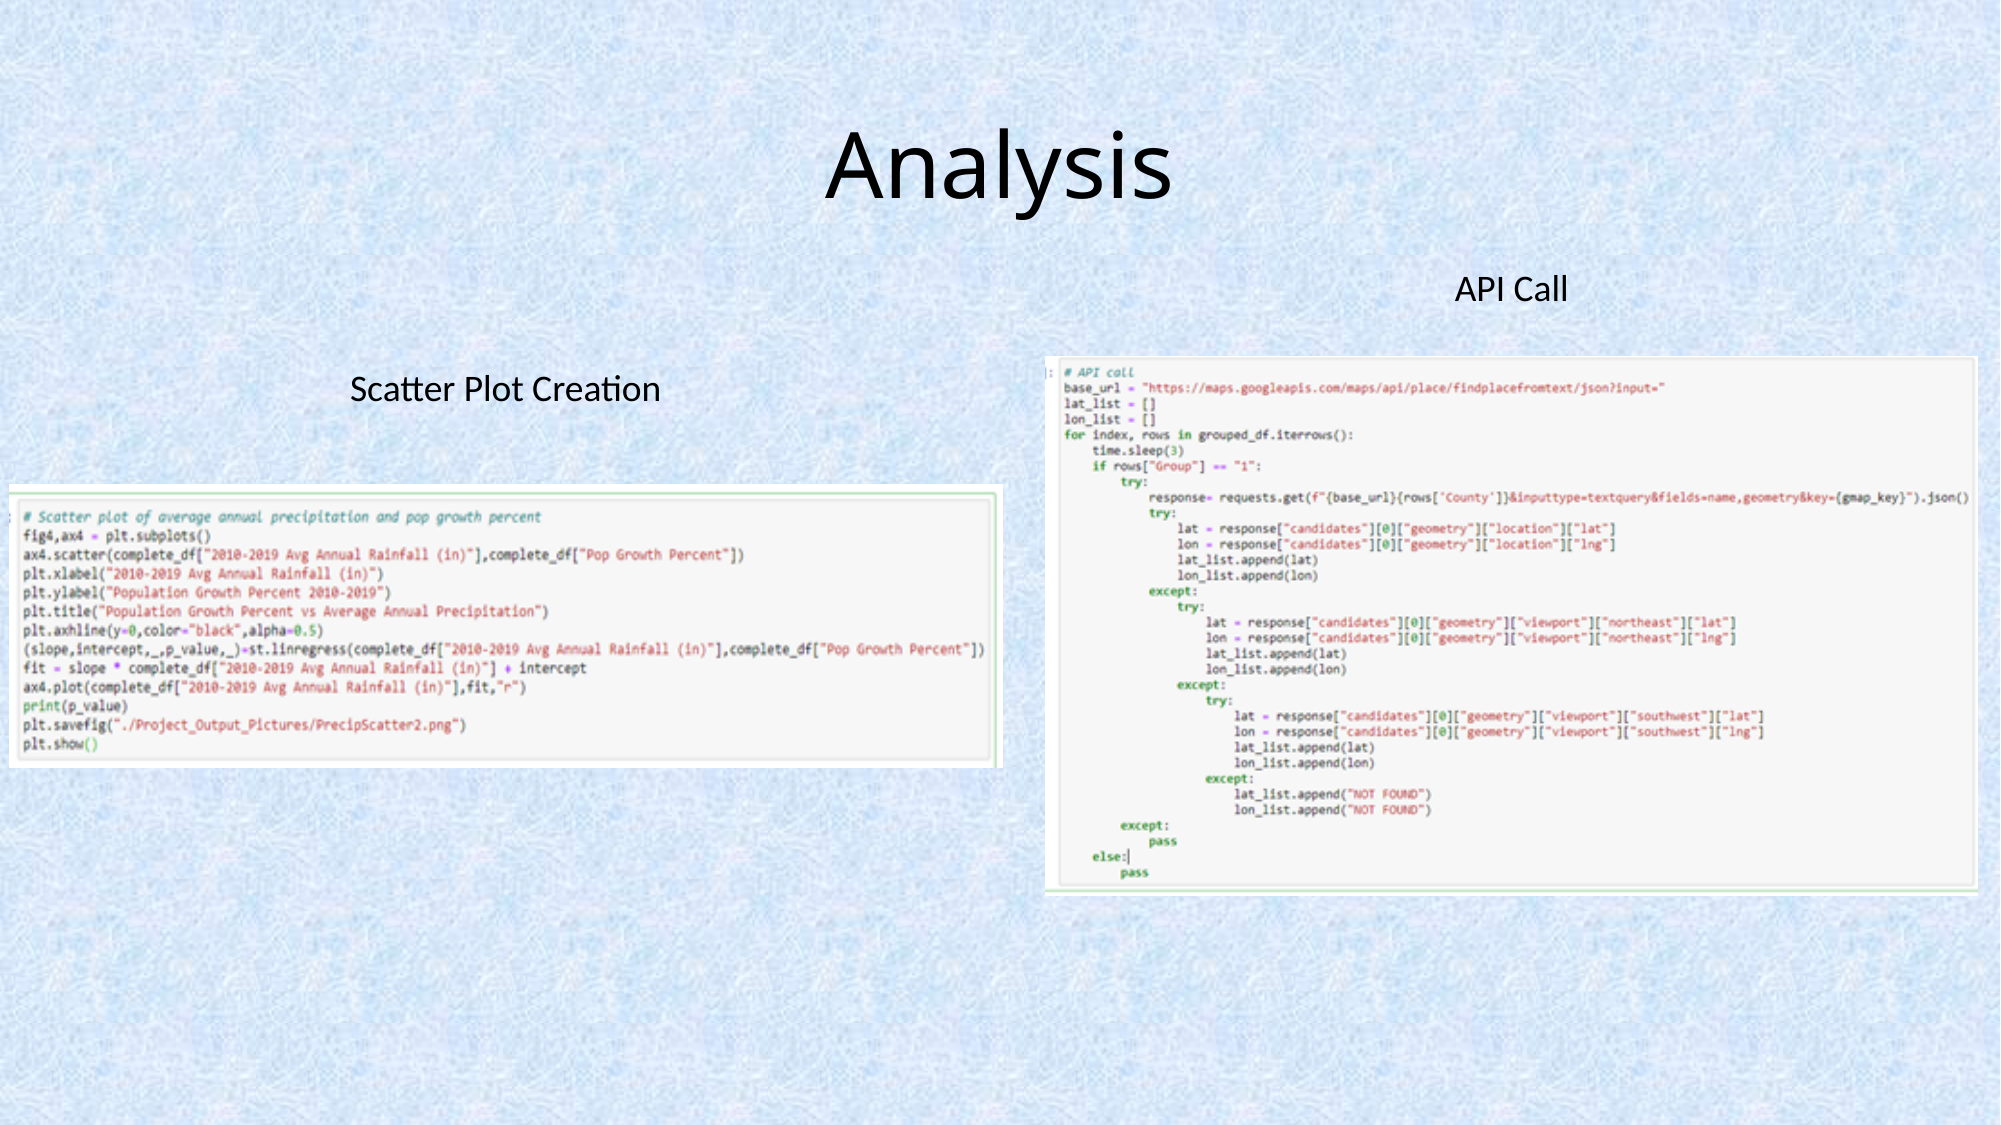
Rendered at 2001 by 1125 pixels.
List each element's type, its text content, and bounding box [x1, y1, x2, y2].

text_box Scatter Plot Creation [119, 356, 893, 417]
text_box API Call [1125, 256, 1899, 317]
picture [0, 0, 2001, 1125]
title Analysis [137, 59, 1863, 278]
